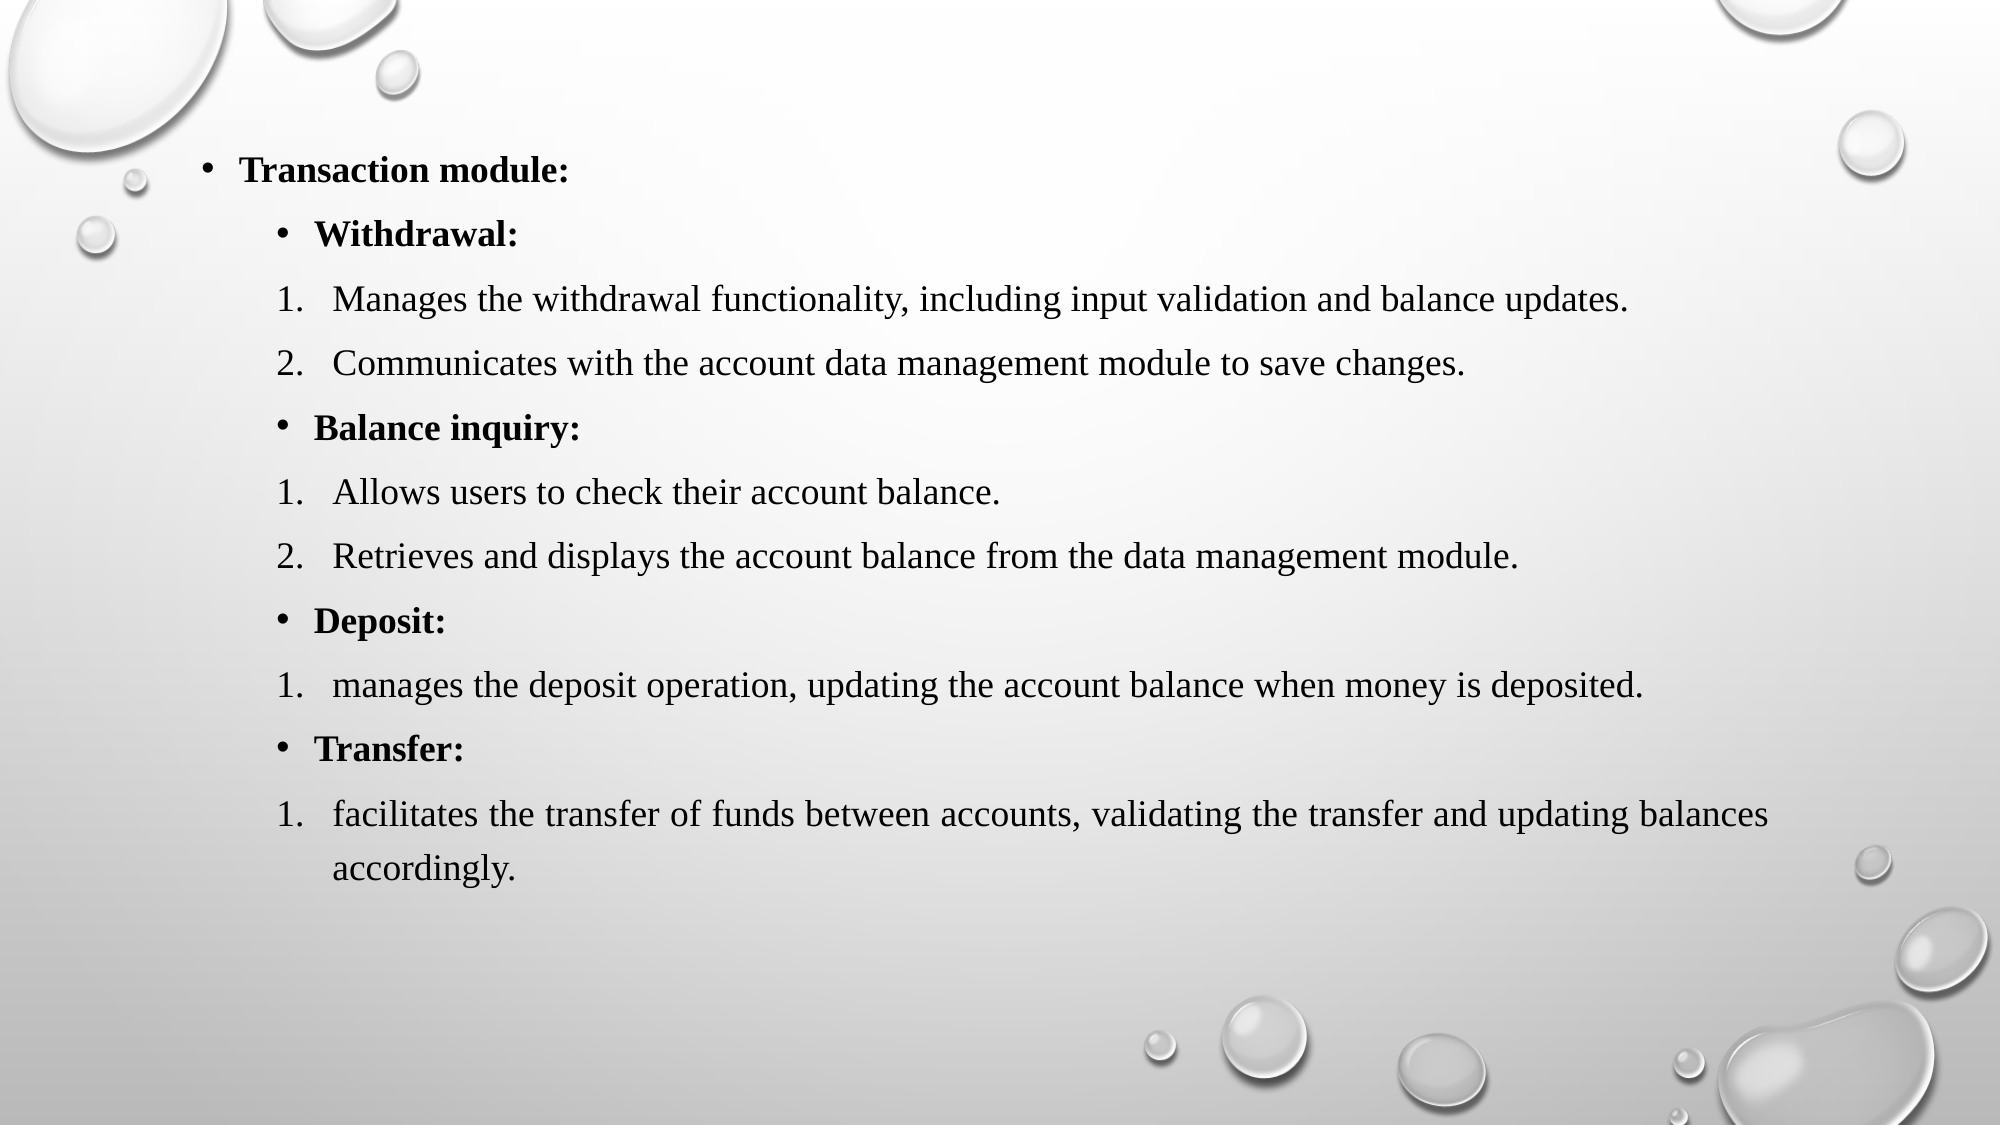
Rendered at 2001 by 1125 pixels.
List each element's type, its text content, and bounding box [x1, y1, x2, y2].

picture [0, 0, 2000, 1125]
title [149, 101, 1851, 129]
list Transaction module: Withdrawal: Manages the withdrawal functionality, including input validation and balance updates. Communicates with the account data management module to save changes. Balance inquiry: Allows users to check their account balance. Retrieves and displays the account balance from the data management module. Deposit: manages the deposit operation, updating the account balance when money is deposited. Transfer: facilitates the transfer of funds between accounts, validating the transfer and updating balances accordingly. [186, 128, 1787, 1055]
